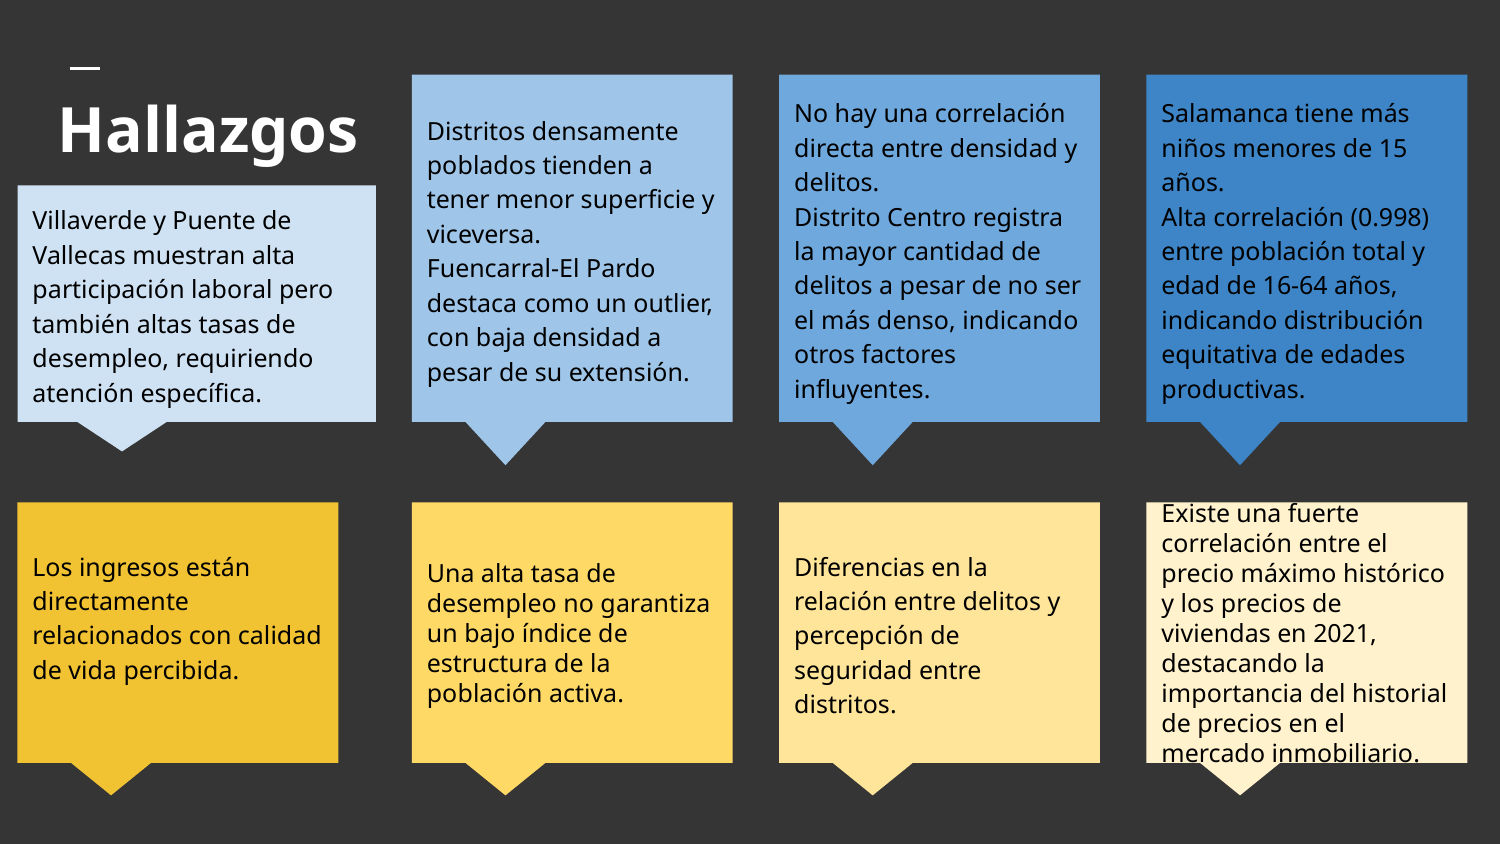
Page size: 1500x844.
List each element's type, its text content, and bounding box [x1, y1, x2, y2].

title Hallazgos: [42, 74, 376, 153]
text_box Distritos densamente poblados tienden a tener menor superficie y viceversa. Fuencarral-El Pardo destaca como un outlier, con baja densidad a pesar de su extensión. [411, 74, 733, 466]
text_box Una alta tasa de desempleo no garantiza un bajo índice de estructura de la población activa. [411, 502, 733, 796]
text_box Villaverde y Puente de Vallecas muestran alta participación laboral pero también altas tasas de desempleo, requiriendo atención específica. [17, 185, 376, 452]
text_box Los ingresos están directamente relacionados con calidad de vida percibida. [17, 502, 339, 796]
text_box Existe una fuerte correlación entre el precio máximo histórico y los precios de viviendas en 2021, destacando la importancia del historial de precios en el mercado inmobiliario. [1146, 502, 1468, 796]
text_box No hay una correlación directa entre densidad y delitos. Distrito Centro registra la mayor cantidad de delitos a pesar de no ser el más denso, indicando otros factores influyentes. [779, 74, 1100, 466]
text_box Salamanca tiene más niños menores de 15 años. Alta correlación (0.998) entre población total y edad de 16-64 años, indicando distribución equitativa de edades productivas. [1146, 74, 1468, 466]
text_box Diferencias en la relación entre delitos y percepción de seguridad entre distritos. [779, 502, 1100, 796]
